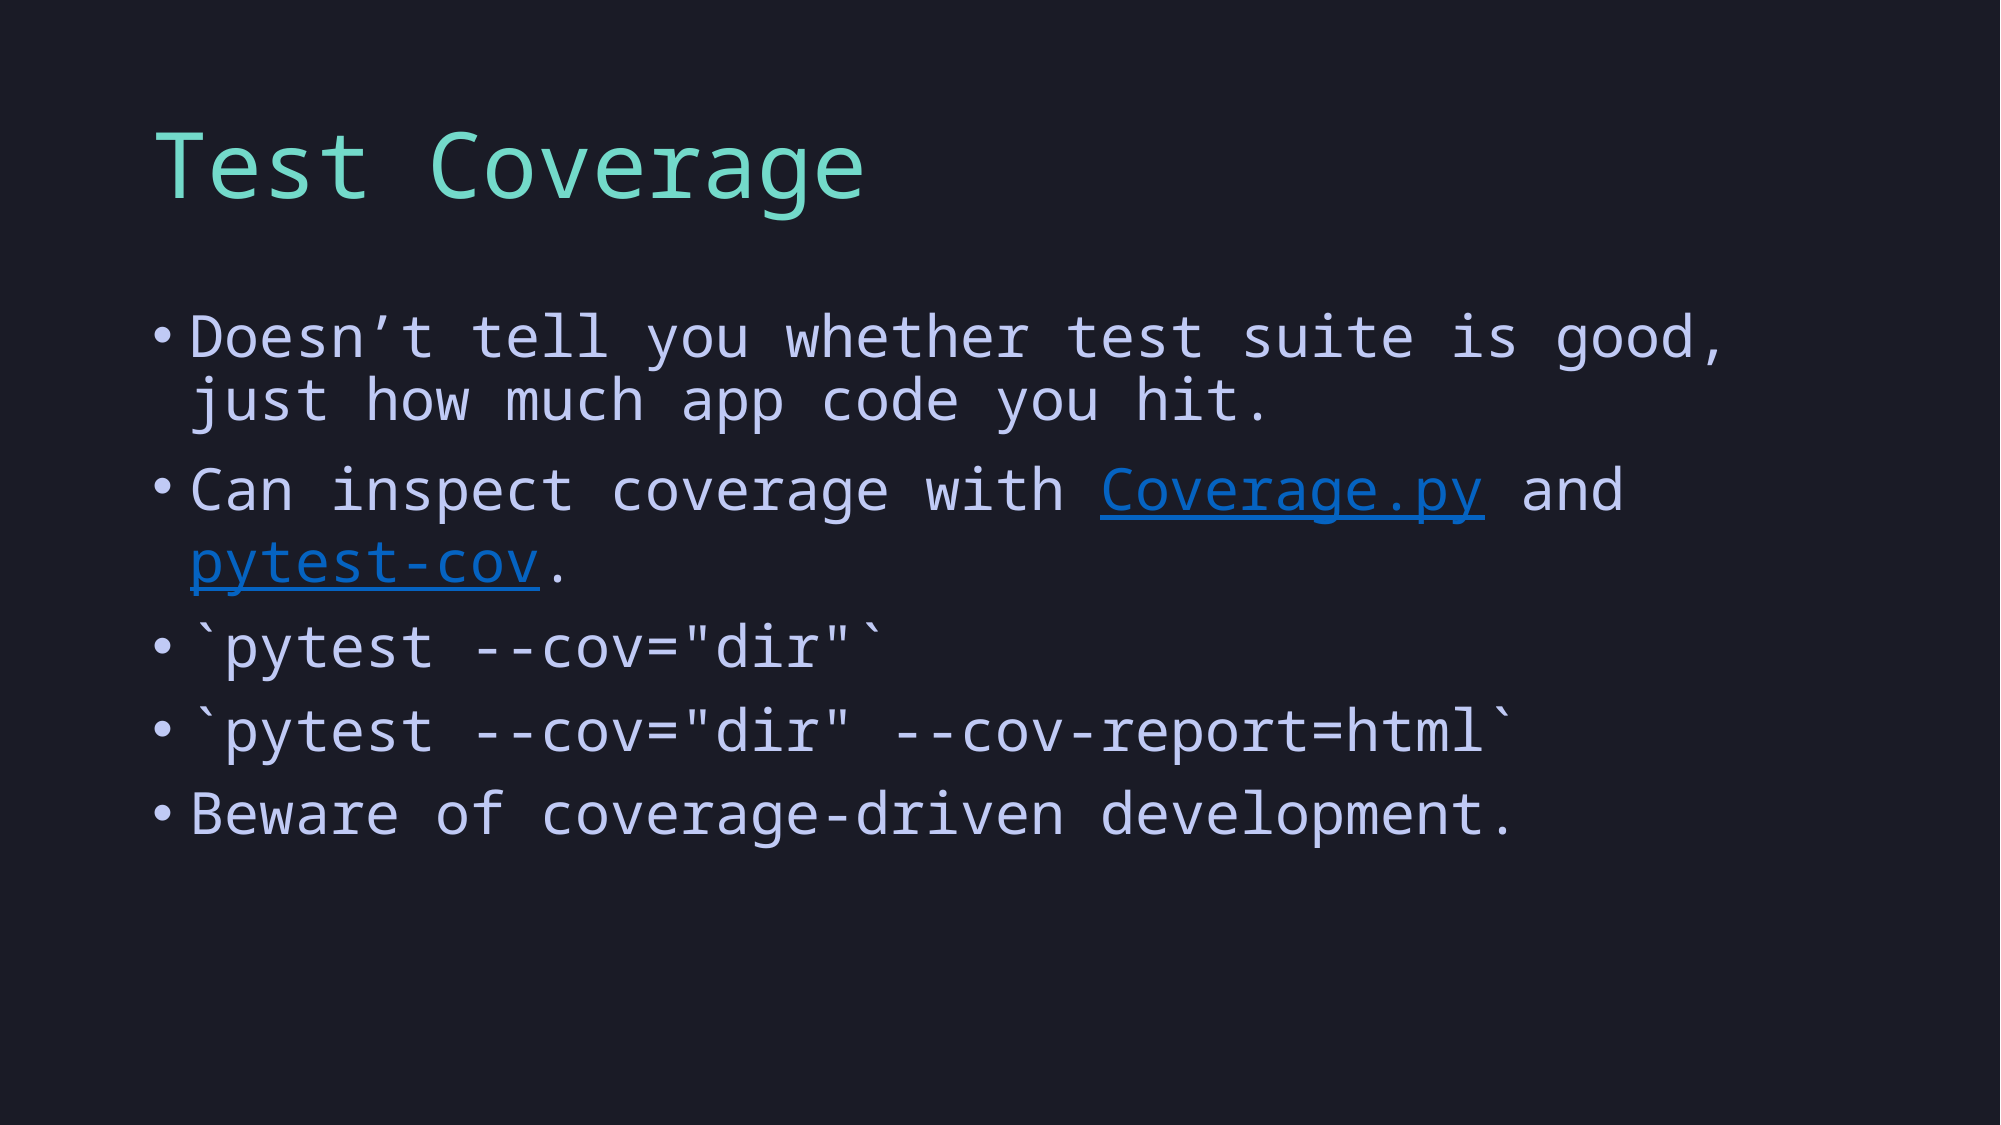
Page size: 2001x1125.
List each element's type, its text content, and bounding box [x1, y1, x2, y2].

title Test Coverage [137, 59, 1863, 278]
list Doesn’t tell you whether test suite is good, just how much app code you hit. Can inspect coverage with Coverage.py and pytest-cov. `pytest --cov="dir"` `pytest --cov="dir" --cov-report=html` Beware of coverage-driven development. [137, 299, 1863, 1014]
